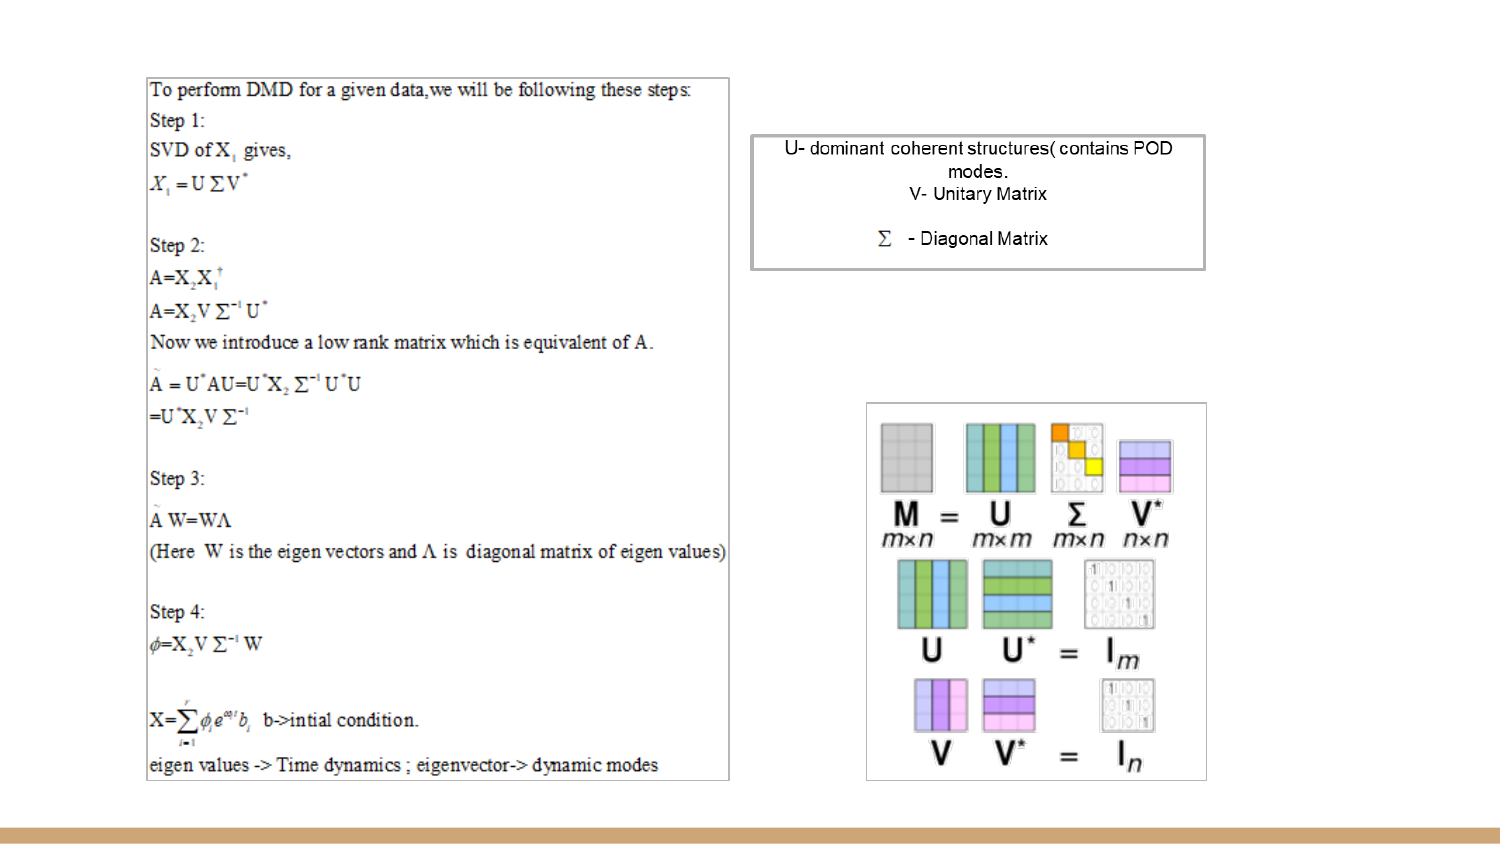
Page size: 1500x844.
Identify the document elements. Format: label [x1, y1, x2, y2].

picture [866, 403, 1207, 780]
picture [749, 28, 1450, 271]
picture [147, 78, 729, 781]
